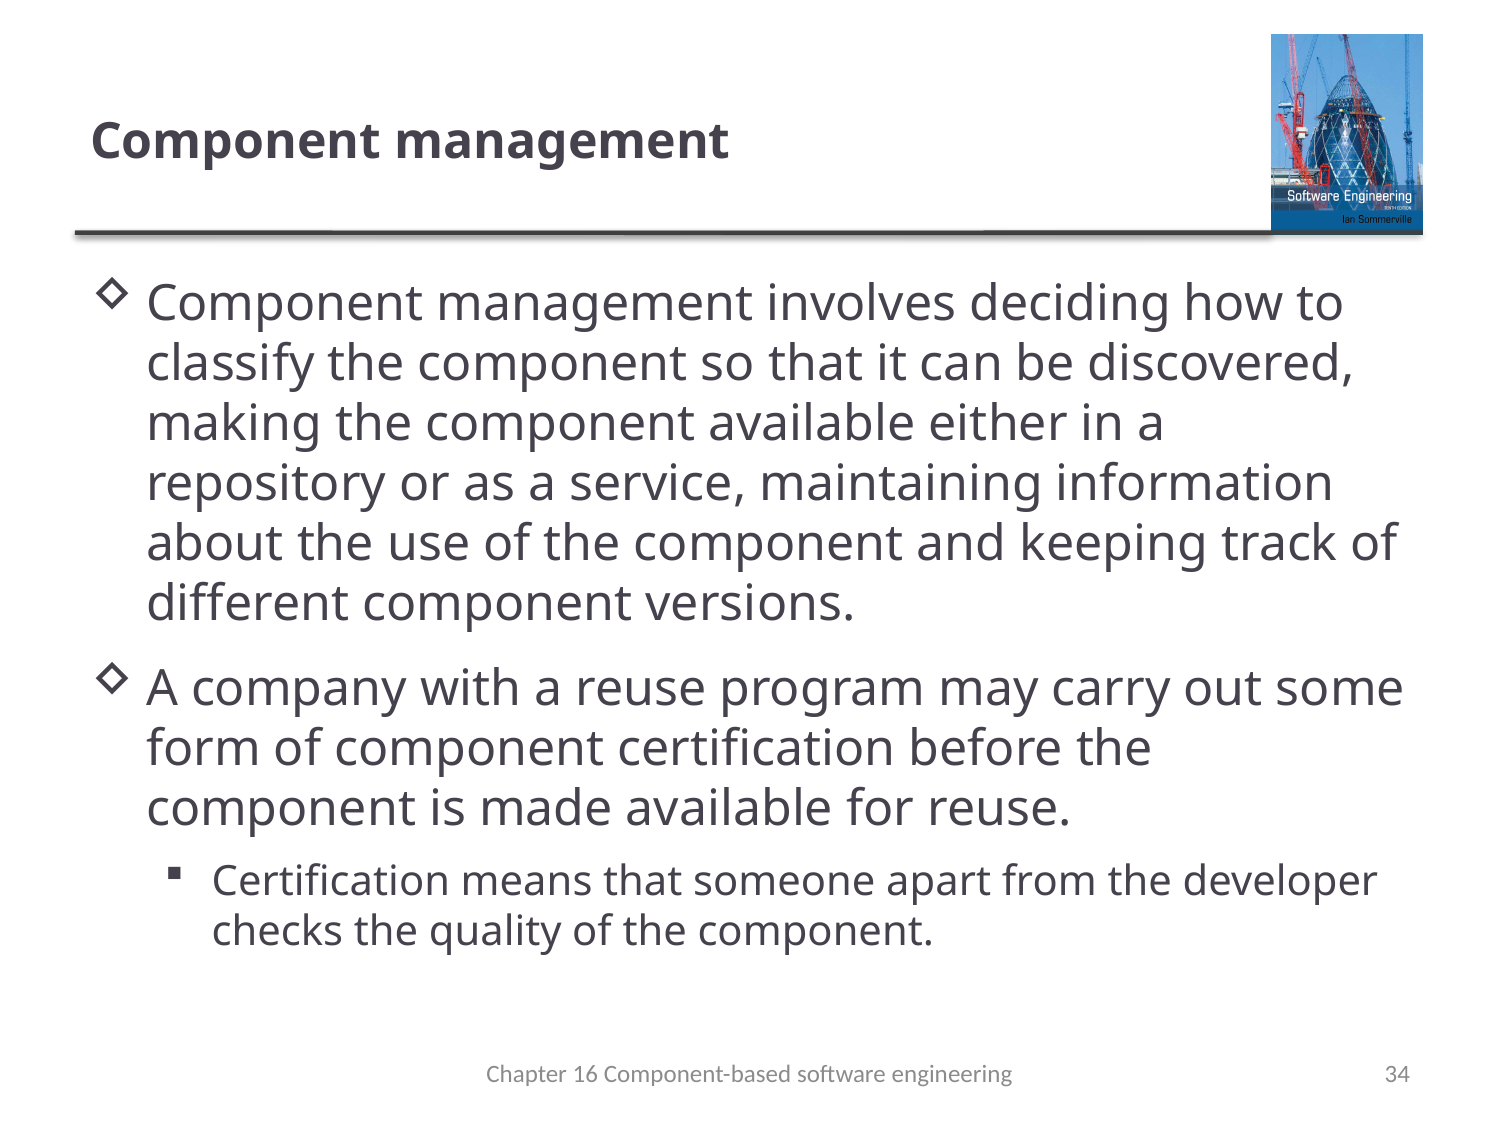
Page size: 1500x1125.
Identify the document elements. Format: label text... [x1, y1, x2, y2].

list Component management involves deciding how to classify the component so that it can be discovered, making the component available either in a repository or as a service, maintaining information about the use of the component and keeping track of different component versions. A company with a reuse program may carry out some form of component certification before the component is made available for reuse. Certification means that someone apart from the developer checks the quality of the component. [75, 262, 1425, 1005]
slide_number 34 [1074, 1042, 1425, 1103]
footer Chapter 16 Component-based software engineering [425, 1042, 1074, 1103]
title Component management [74, 44, 1272, 233]
picture [1271, 34, 1423, 230]
